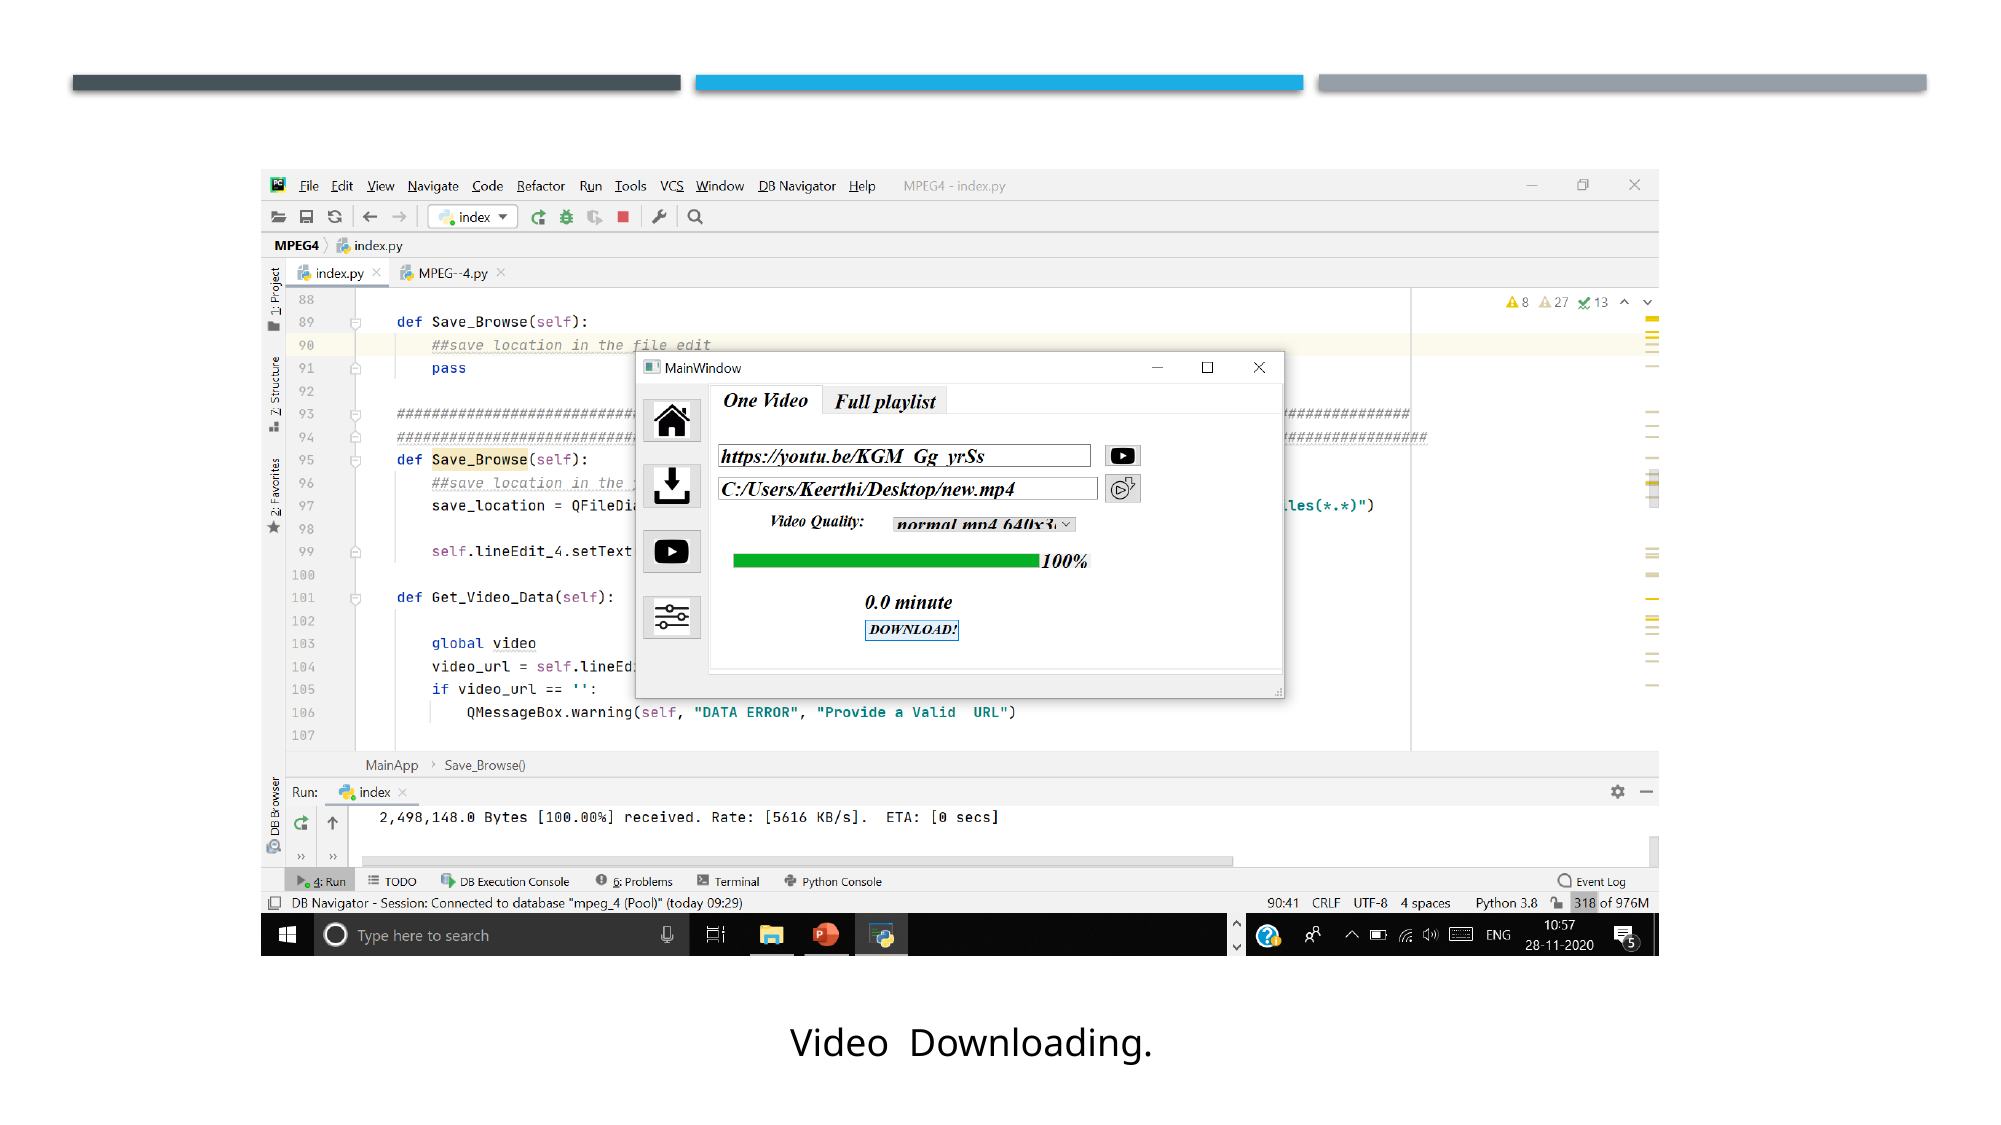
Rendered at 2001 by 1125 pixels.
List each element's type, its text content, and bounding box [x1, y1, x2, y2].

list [261, 169, 1660, 956]
text_box Video Downloading. [395, 1011, 1922, 1071]
